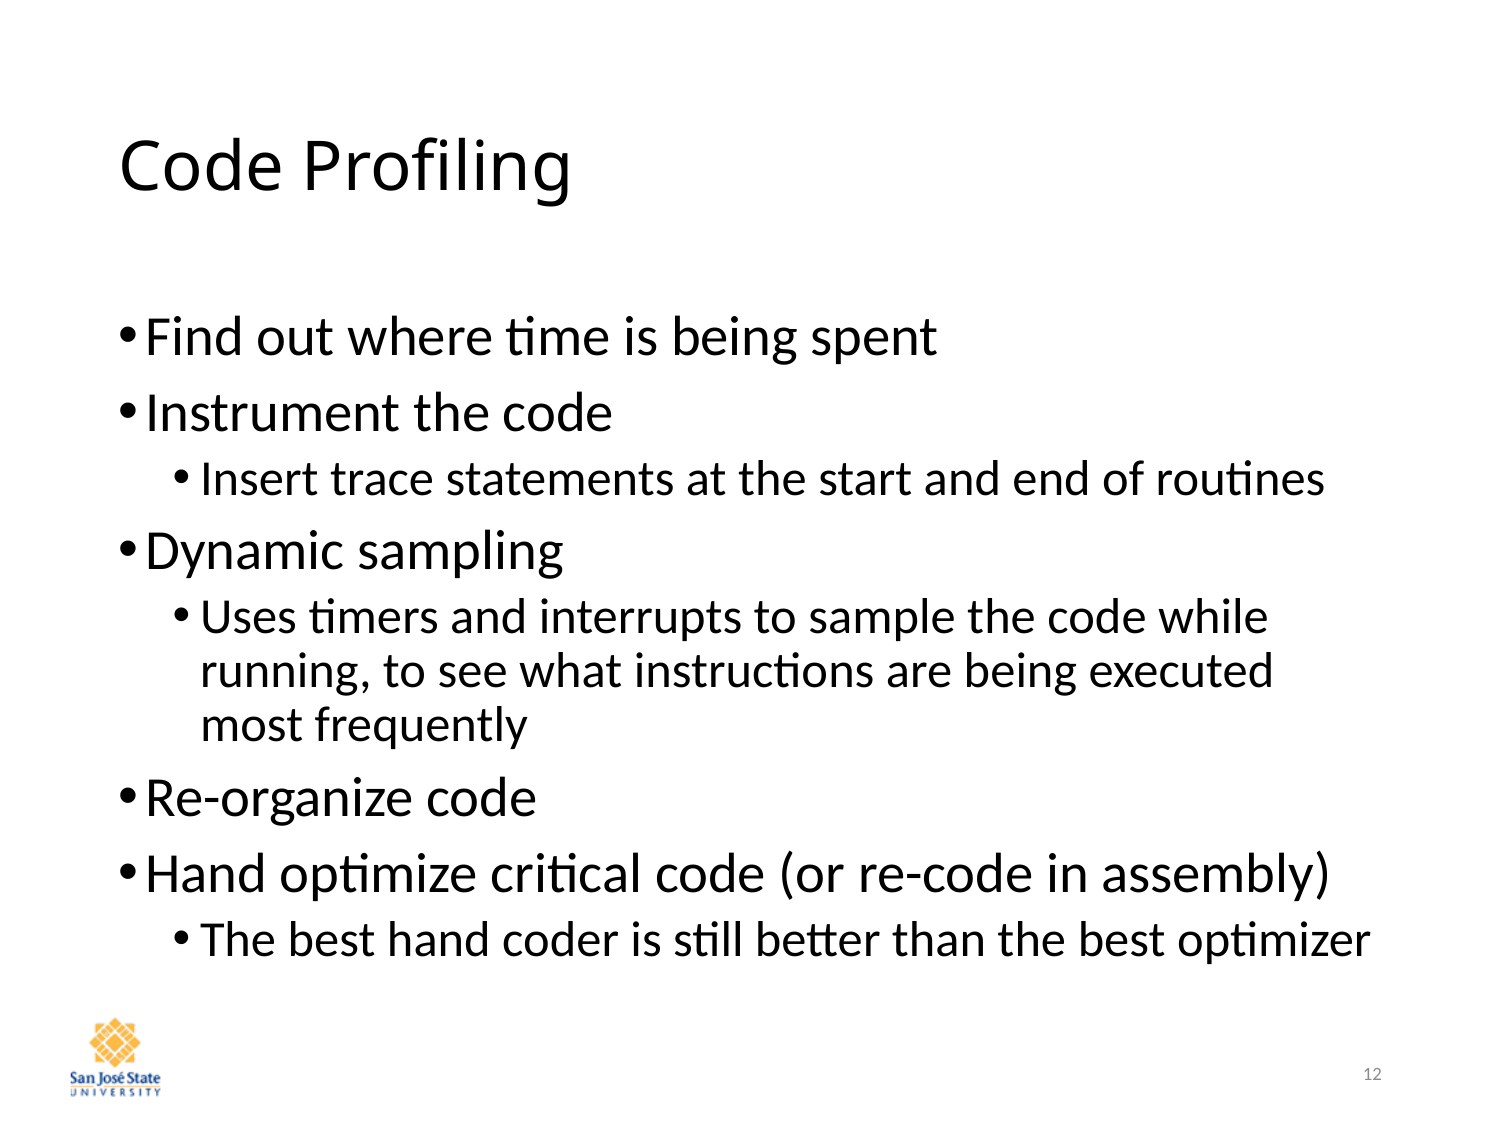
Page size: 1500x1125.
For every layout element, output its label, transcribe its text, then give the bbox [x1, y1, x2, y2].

slide_number 12 [1059, 1042, 1397, 1103]
list Find out where time is being spent Instrument the code Insert trace statements at the start and end of routines Dynamic sampling Uses timers and interrupts to sample the code while running, to see what instructions are being executed most frequently Re-organize code Hand optimize critical code (or re-code in assembly) The best hand coder is still better than the best optimizer [103, 299, 1397, 1014]
picture [60, 1012, 166, 1112]
title Code Profiling [103, 59, 1397, 278]
